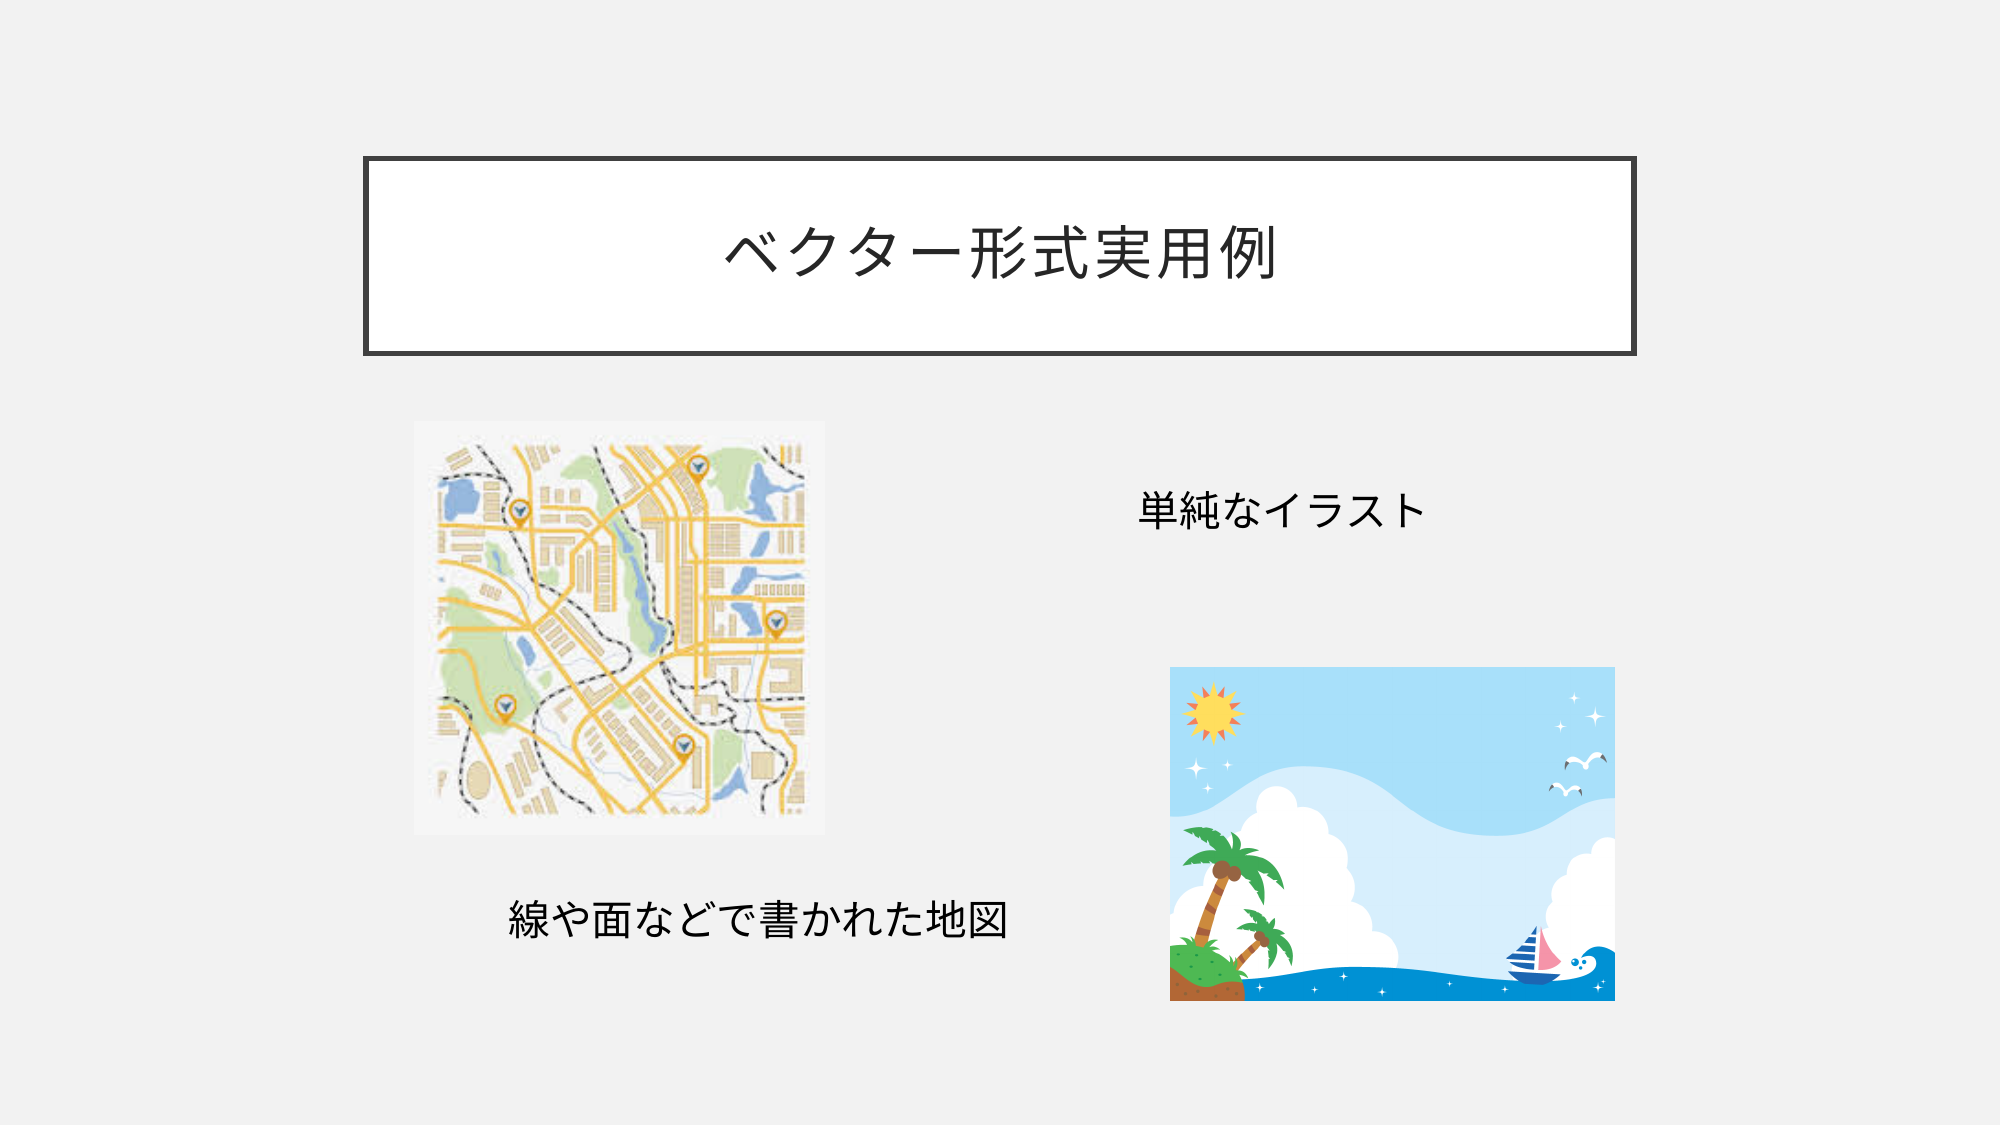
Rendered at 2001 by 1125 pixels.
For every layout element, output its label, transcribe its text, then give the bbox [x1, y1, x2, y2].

title ベクター形式実用例 [363, 156, 1637, 356]
picture [1170, 667, 1615, 1001]
text_box 線や面などで書かれた地図 [493, 886, 1063, 951]
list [414, 421, 825, 835]
text_box 単純なイラスト [1122, 477, 1463, 543]
